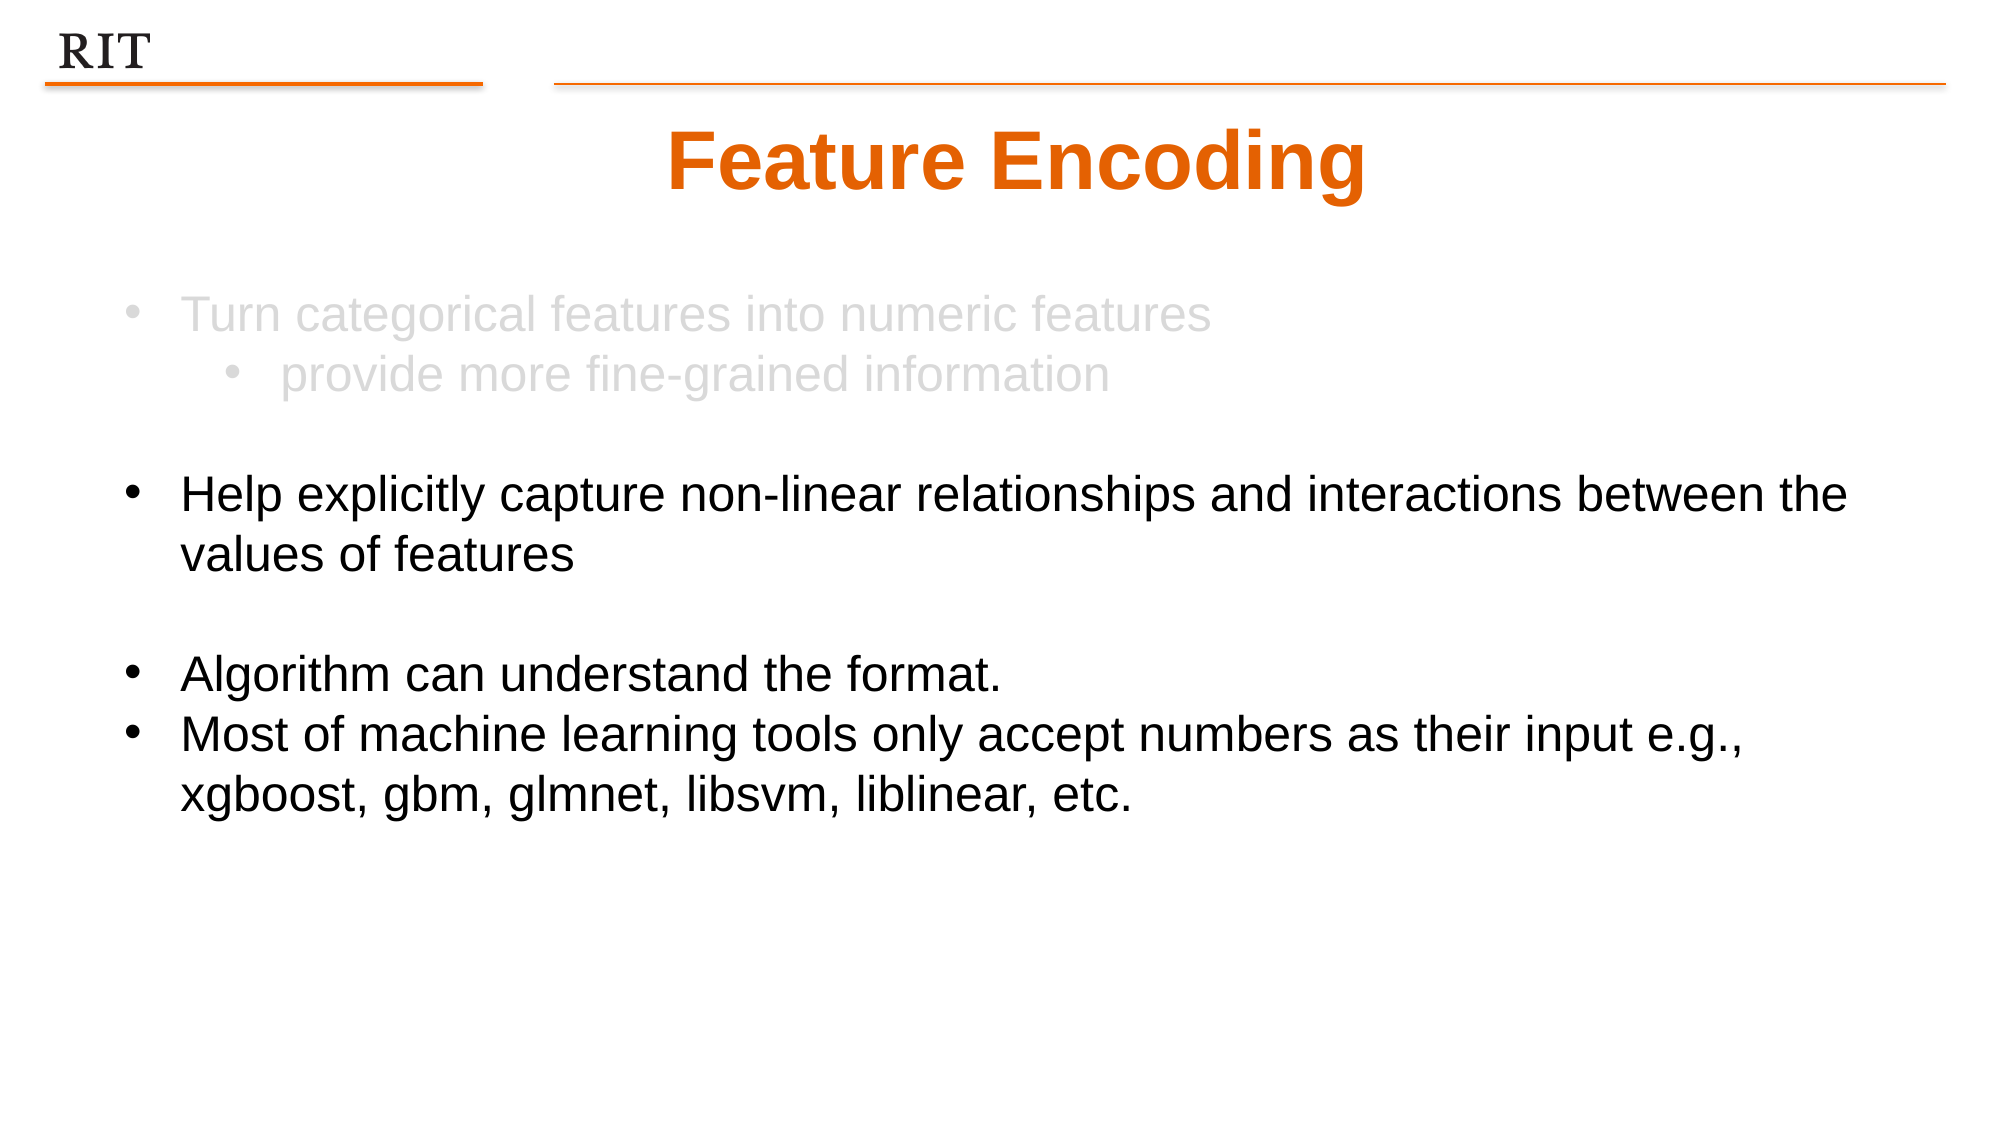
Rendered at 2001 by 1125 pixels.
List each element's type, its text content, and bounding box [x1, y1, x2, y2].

title Feature Encoding [117, 114, 1918, 198]
text_box Turn categorical features into numeric features provide more fine-grained information Help explicitly capture non-linear relationships and interactions between the values of features Algorithm can understand the format. Most of machine learning tools only accept numbers as their input e.g., xgboost, gbm, glmnet, libsvm, liblinear, etc. [104, 261, 1955, 947]
